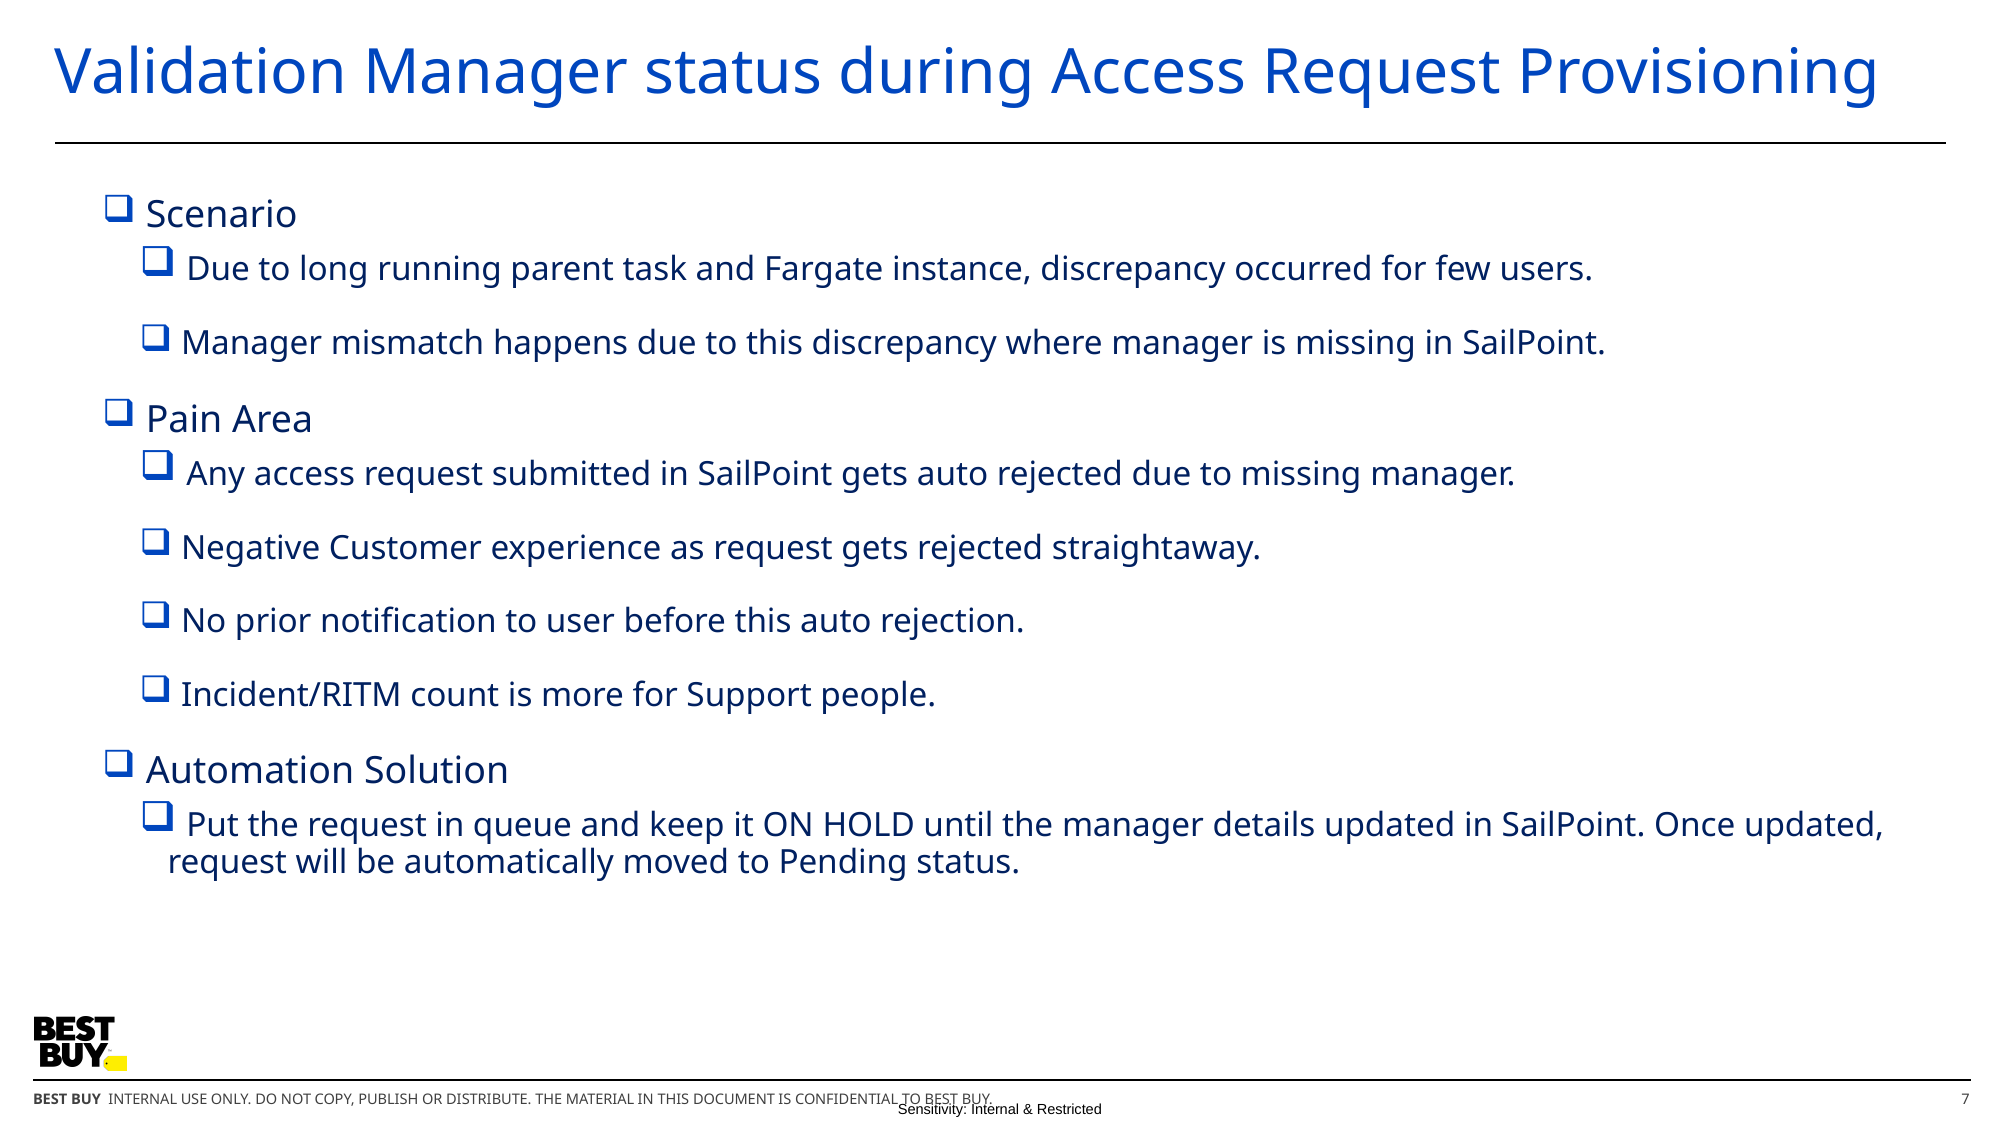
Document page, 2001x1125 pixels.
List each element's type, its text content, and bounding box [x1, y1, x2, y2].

slide_number 7 [1935, 1090, 1970, 1116]
picture [34, 1016, 127, 1071]
title Validation Manager status during Access Request Provisioning [54, 30, 1946, 122]
list Scenario Due to long running parent task and Fargate instance, discrepancy occurred for few users. Manager mismatch happens due to this discrepancy where manager is missing in SailPoint. Pain Area Any access request submitted in SailPoint gets auto rejected due to missing manager. Negative Customer experience as request gets rejected straightaway. No prior notification to user before this auto rejection. Incident/RITM count is more for Support people. Automation Solution Put the request in queue and keep it ON HOLD until the manager details updated in SailPoint. Once updated, request will be automatically moved to Pending status. [101, 195, 1946, 1017]
